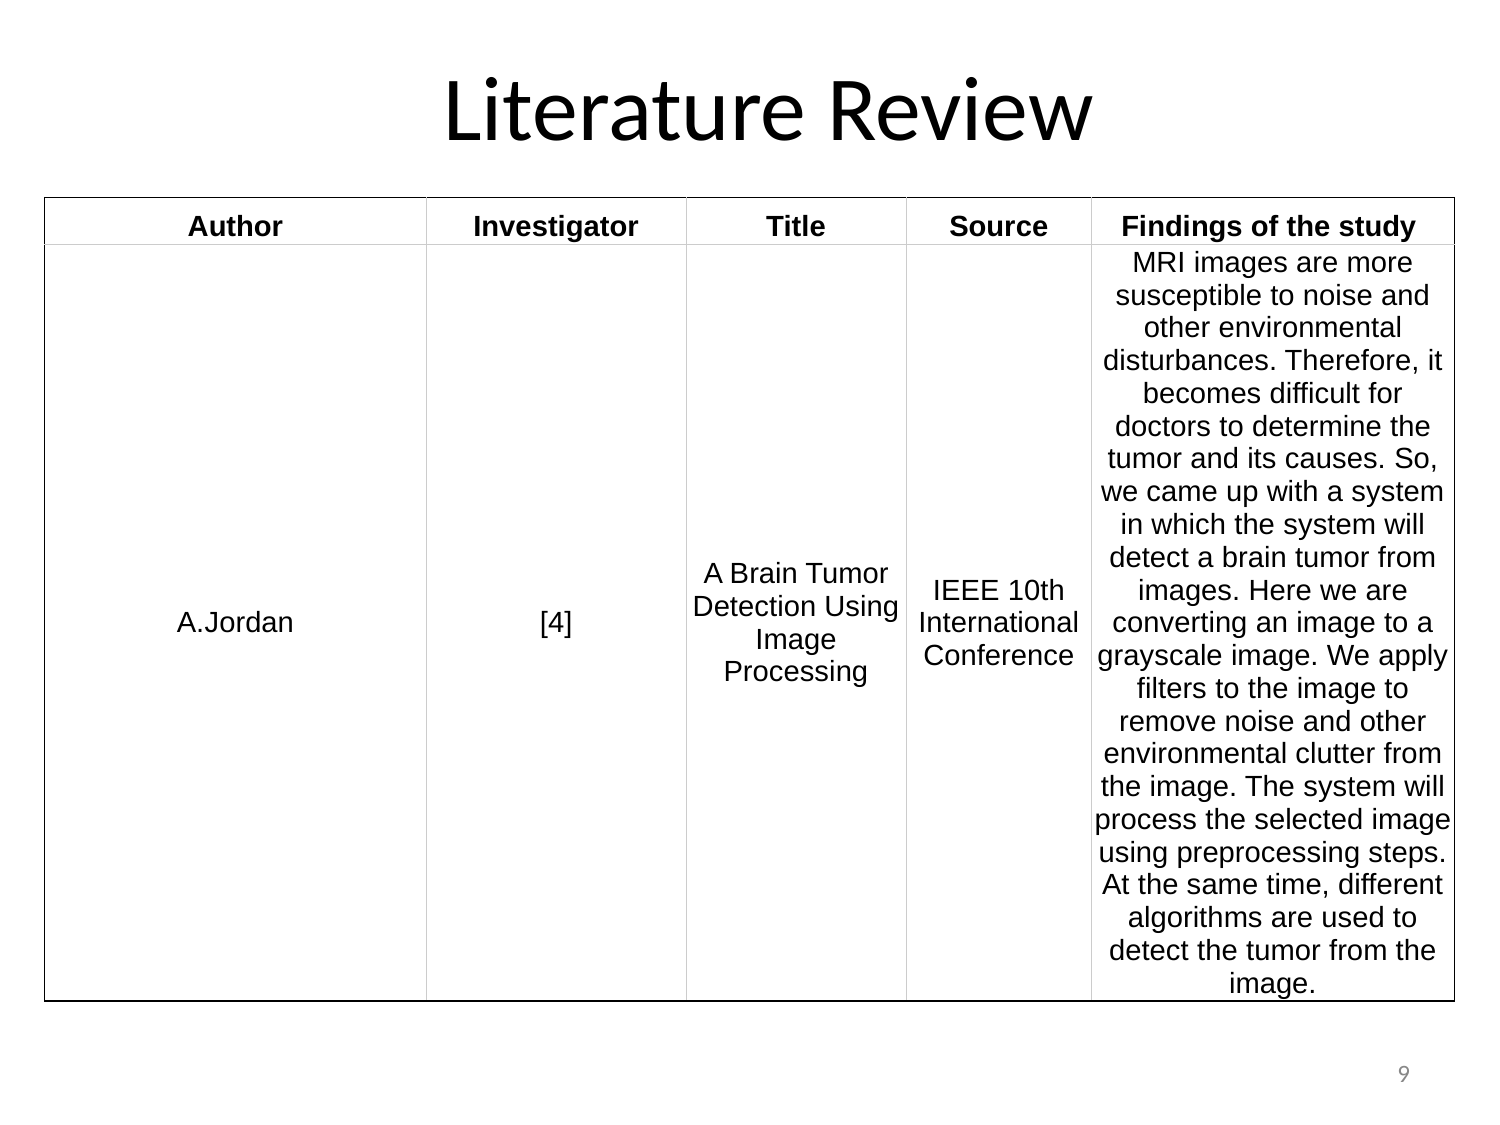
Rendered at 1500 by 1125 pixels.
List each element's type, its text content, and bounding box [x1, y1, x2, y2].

table_cell IEEE 10th International Conference [907, 245, 1091, 1000]
slide_number 9 [1074, 1042, 1425, 1103]
table_header Author [45, 198, 426, 244]
table_header Title [687, 198, 906, 244]
title Literature Review [104, 9, 1455, 197]
table_cell MRI images are more susceptible to noise and other environmental disturbances. Therefore, it becomes difficult for doctors to determine the tumor and its causes. So, we came up with a system in which the system will detect a brain tumor from images. Here we are converting an image to a grayscale image. We apply filters to the image to remove noise and other environmental clutter from the image. The system will process the selected image using preprocessing steps. At the same time, different algorithms are used to detect the tumor from the image. [1092, 245, 1454, 1000]
table_cell A Brain Tumor Detection Using Image Processing [687, 245, 906, 1000]
table_cell [4] [427, 245, 686, 1000]
table_cell A.Jordan [45, 245, 426, 1000]
table_header Source [907, 198, 1091, 244]
table_header Findings of the study [1092, 198, 1454, 244]
table_header Investigator [427, 198, 686, 244]
